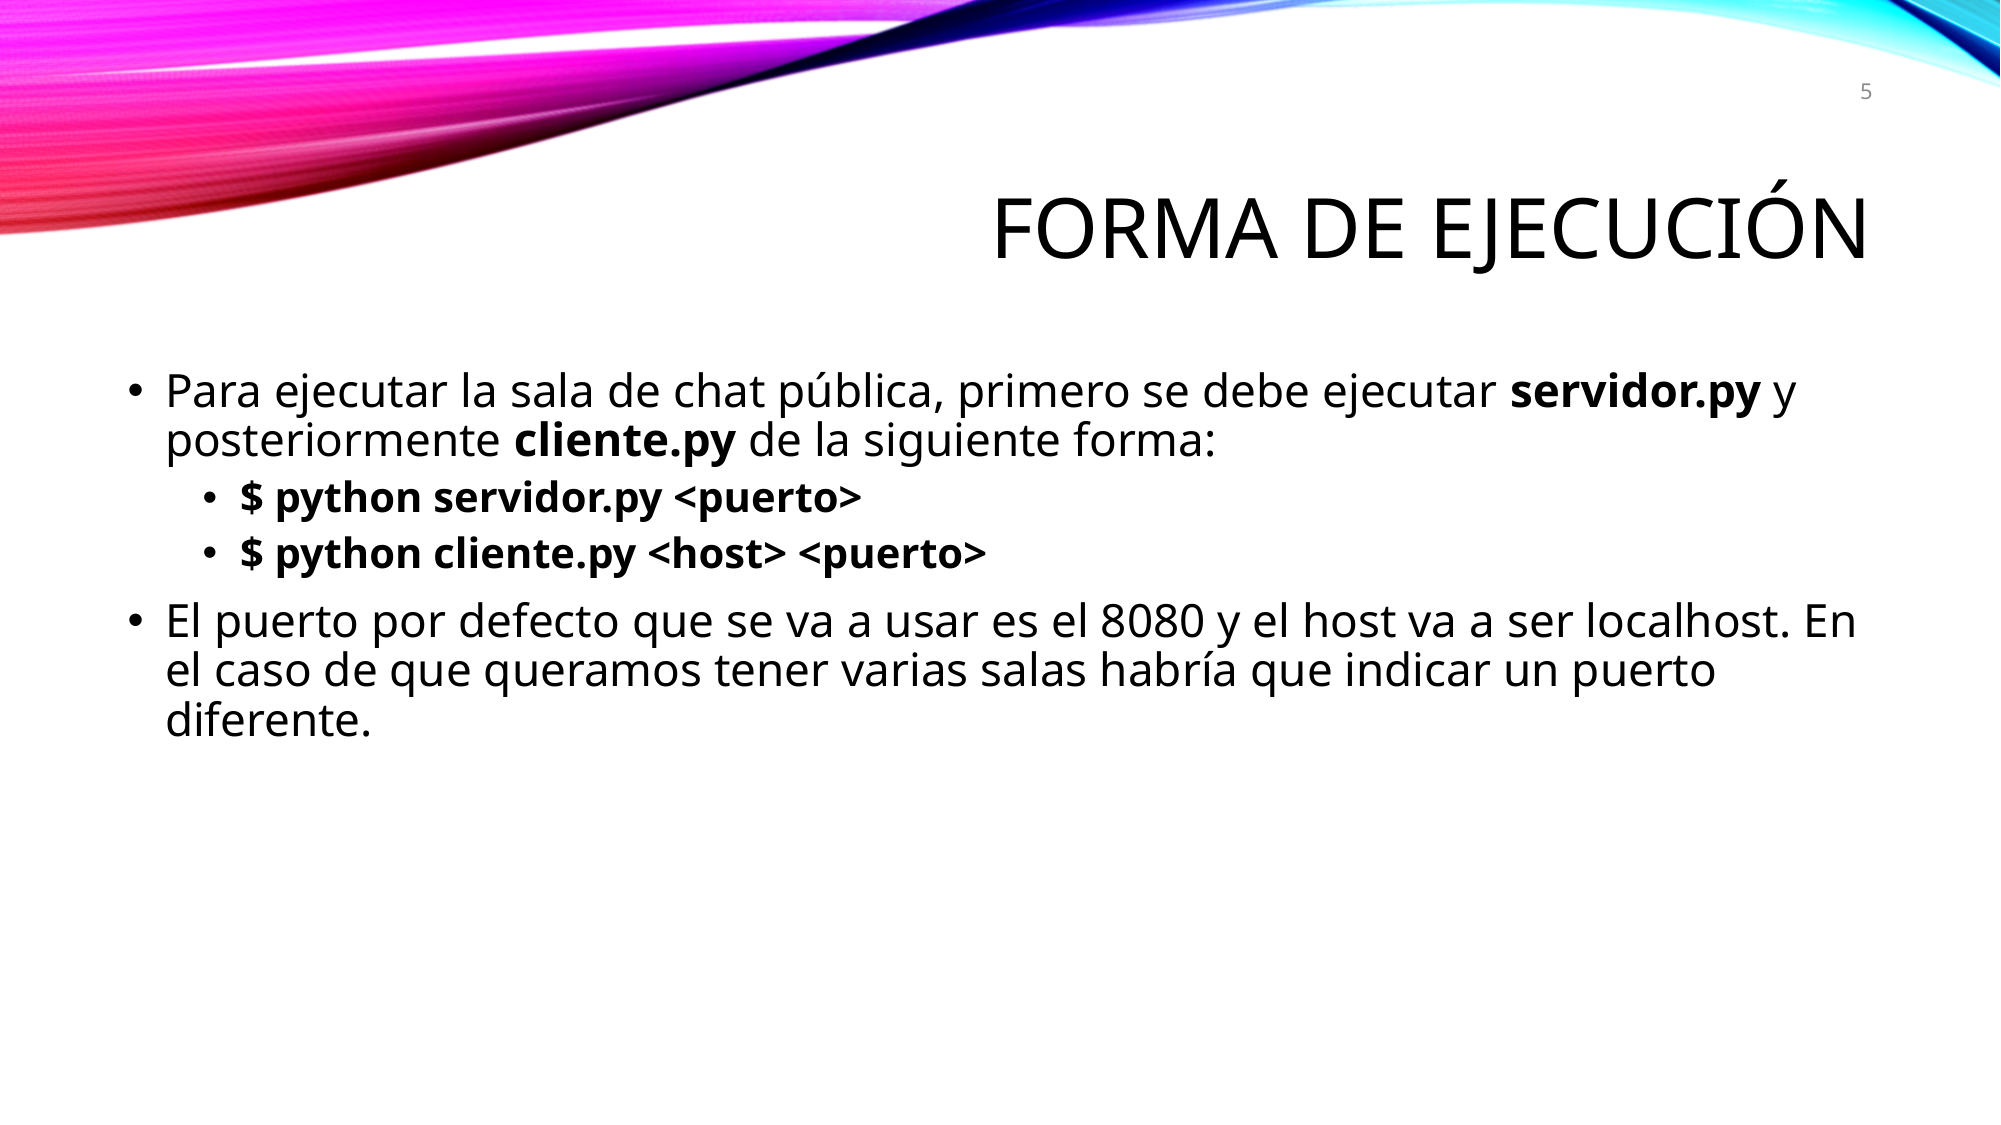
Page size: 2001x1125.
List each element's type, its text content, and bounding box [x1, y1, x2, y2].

title Forma de ejecución [474, 125, 1888, 338]
slide_number 5 [1437, 62, 1888, 123]
picture [0, 0, 2000, 237]
picture [1910, 0, 2000, 45]
list Para ejecutar la sala de chat pública, primero se debe ejecutar servidor.py y posteriormente cliente.py de la siguiente forma: $ python servidor.py <puerto> $ python cliente.py <host> <puerto> El puerto por defecto que se va a usar es el 8080 y el host va a ser localhost. En el caso de que queramos tener varias salas habría que indicar un puerto diferente. [112, 360, 1888, 1021]
picture [1890, 0, 2000, 75]
